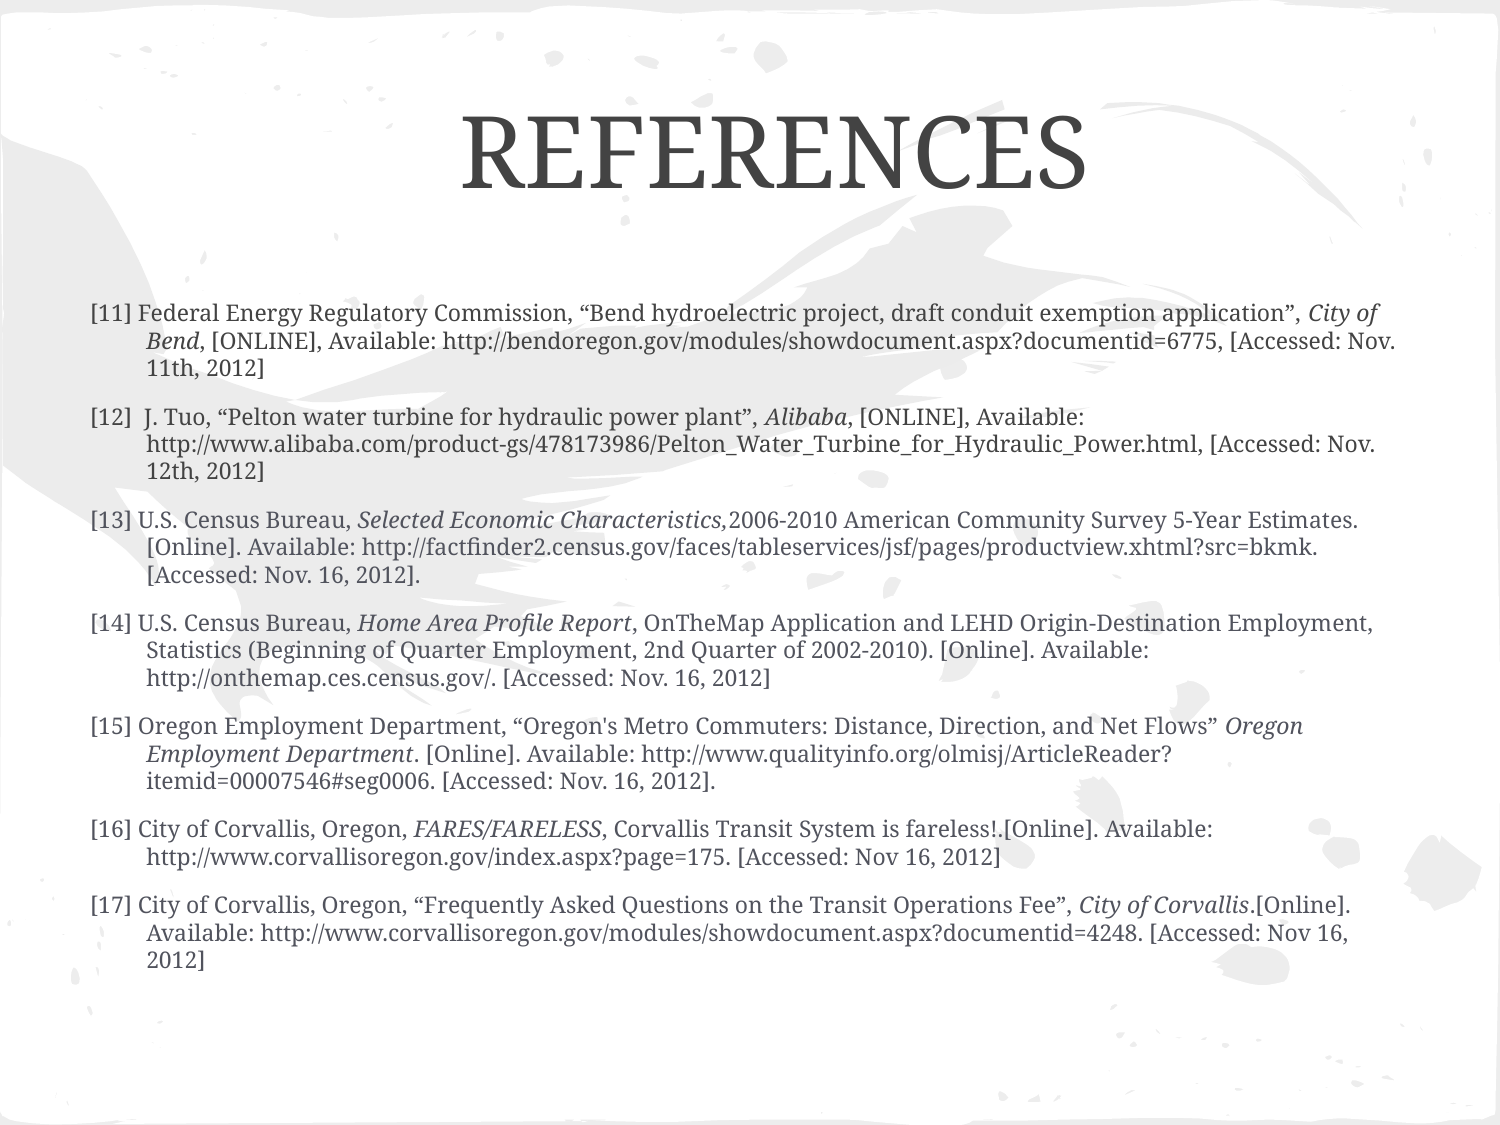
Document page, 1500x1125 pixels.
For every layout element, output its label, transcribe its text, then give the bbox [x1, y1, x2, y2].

title REFERENCES [75, 39, 1425, 258]
list [11] Federal Energy Regulatory Commission, “Bend hydroelectric project, draft conduit exemption application”, City of Bend, [ONLINE], Available: http://bendoregon.gov/modules/showdocument.aspx?documentid=6775, [Accessed: Nov. 11th, 2012] [12] J. Tuo, “Pelton water turbine for hydraulic power plant”, Alibaba, [ONLINE], Available: http://www.alibaba.com/product-gs/478173986/Pelton_Water_Turbine_for_Hydraulic_Power.html, [Accessed: Nov. 12th, 2012] [13] U.S. Census Bureau, Selected Economic Characteristics,2006-2010 American Community Survey 5-Year Estimates. [Online]. Available: http://factfinder2.census.gov/faces/tableservices/jsf/pages/productview.xhtml?src=bkmk. [Accessed: Nov. 16, 2012]. [14] U.S. Census Bureau, Home Area Profile Report, OnTheMap Application and LEHD Origin-Destination Employment, Statistics (Beginning of Quarter Employment, 2nd Quarter of 2002-2010). [Online]. Available: http://onthemap.ces.census.gov/. [Accessed: Nov. 16, 2012] [15] Oregon Employment Department, “Oregon's Metro Commuters: Distance, Direction, and Net Flows” Oregon Employment Department. [Online]. Available: http://www.qualityinfo.org/olmisj/ArticleReader?itemid=00007546#seg0006. [Accessed: Nov. 16, 2012]. [16] City of Corvallis, Oregon, FARES/FARELESS, Corvallis Transit System is fareless!.[Online]. Available: http://www.corvallisoregon.gov/index.aspx?page=175. [Accessed: Nov 16, 2012] [17] City of Corvallis, Oregon, “Frequently Asked Questions on the Transit Operations Fee”, City of Corvallis.[Online]. Available: http://www.corvallisoregon.gov/modules/showdocument.aspx?documentid=4248. [Accessed: Nov 16, 2012] [75, 283, 1425, 1097]
